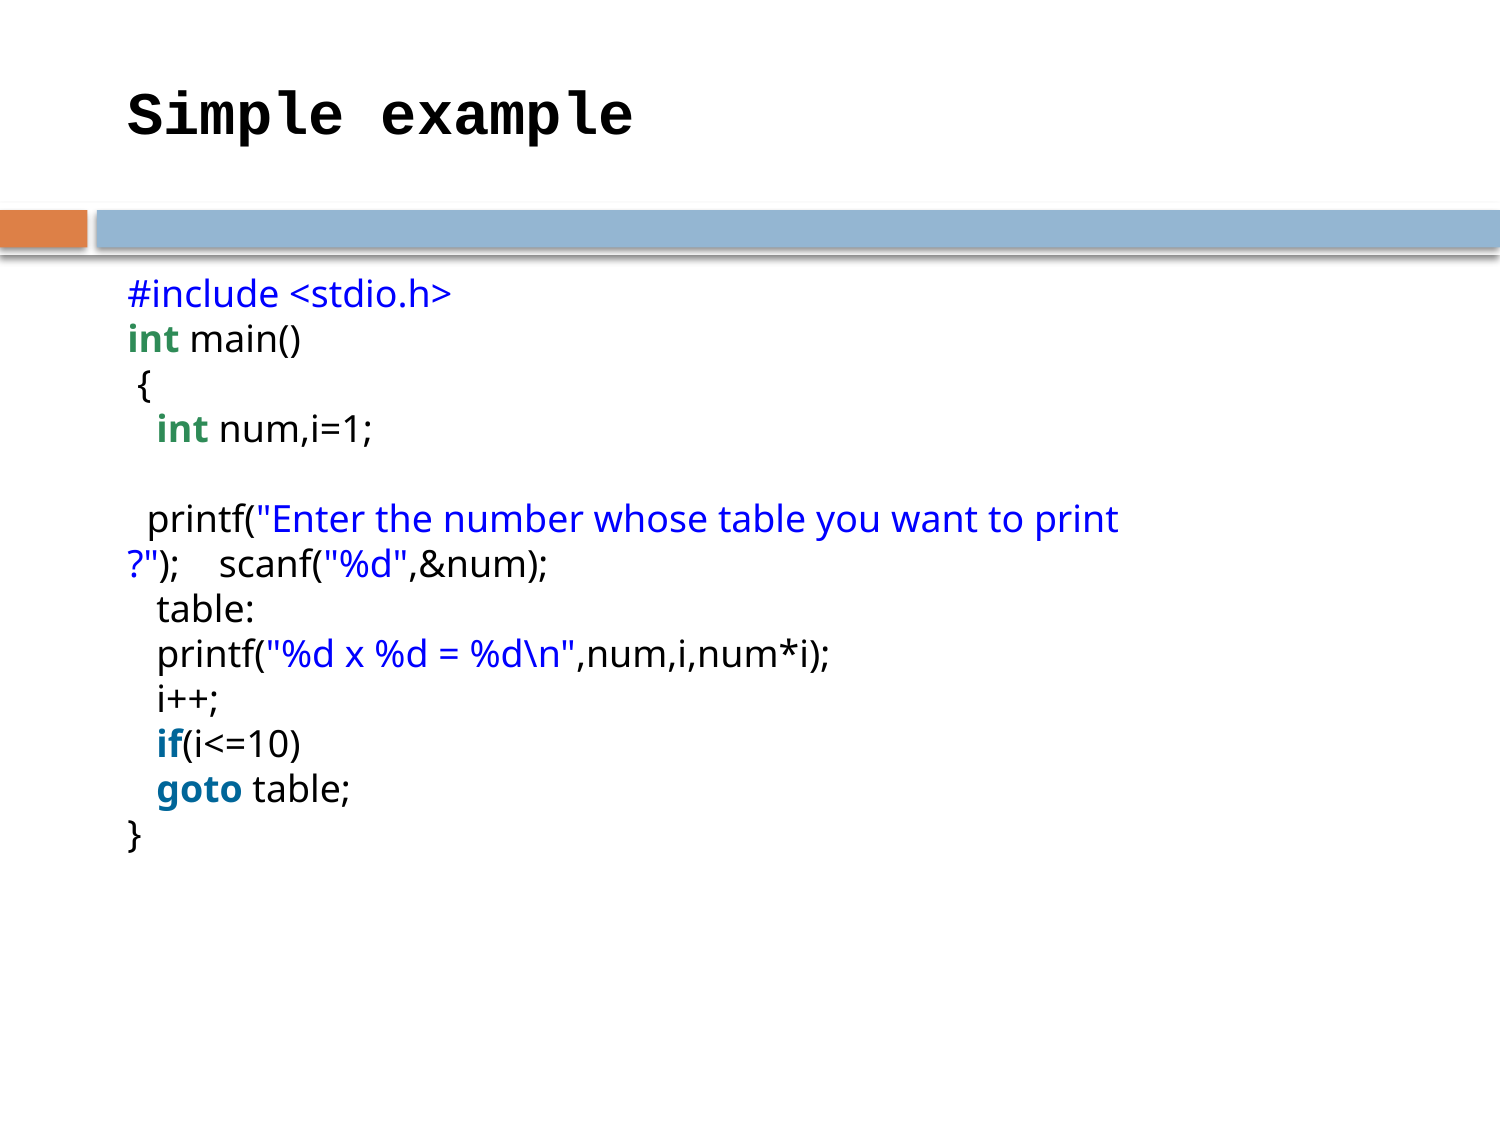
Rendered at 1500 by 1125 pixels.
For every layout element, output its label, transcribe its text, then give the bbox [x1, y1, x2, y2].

text_box #include <stdio.h> int main() { int num,i=1; printf("Enter the number whose table you want to print?"); scanf("%d",&num); table: printf("%d x %d = %d\n",num,i,num*i); i++; if(i<=10) goto table; } [112, 262, 1138, 863]
list Simple example [112, 66, 1388, 1083]
